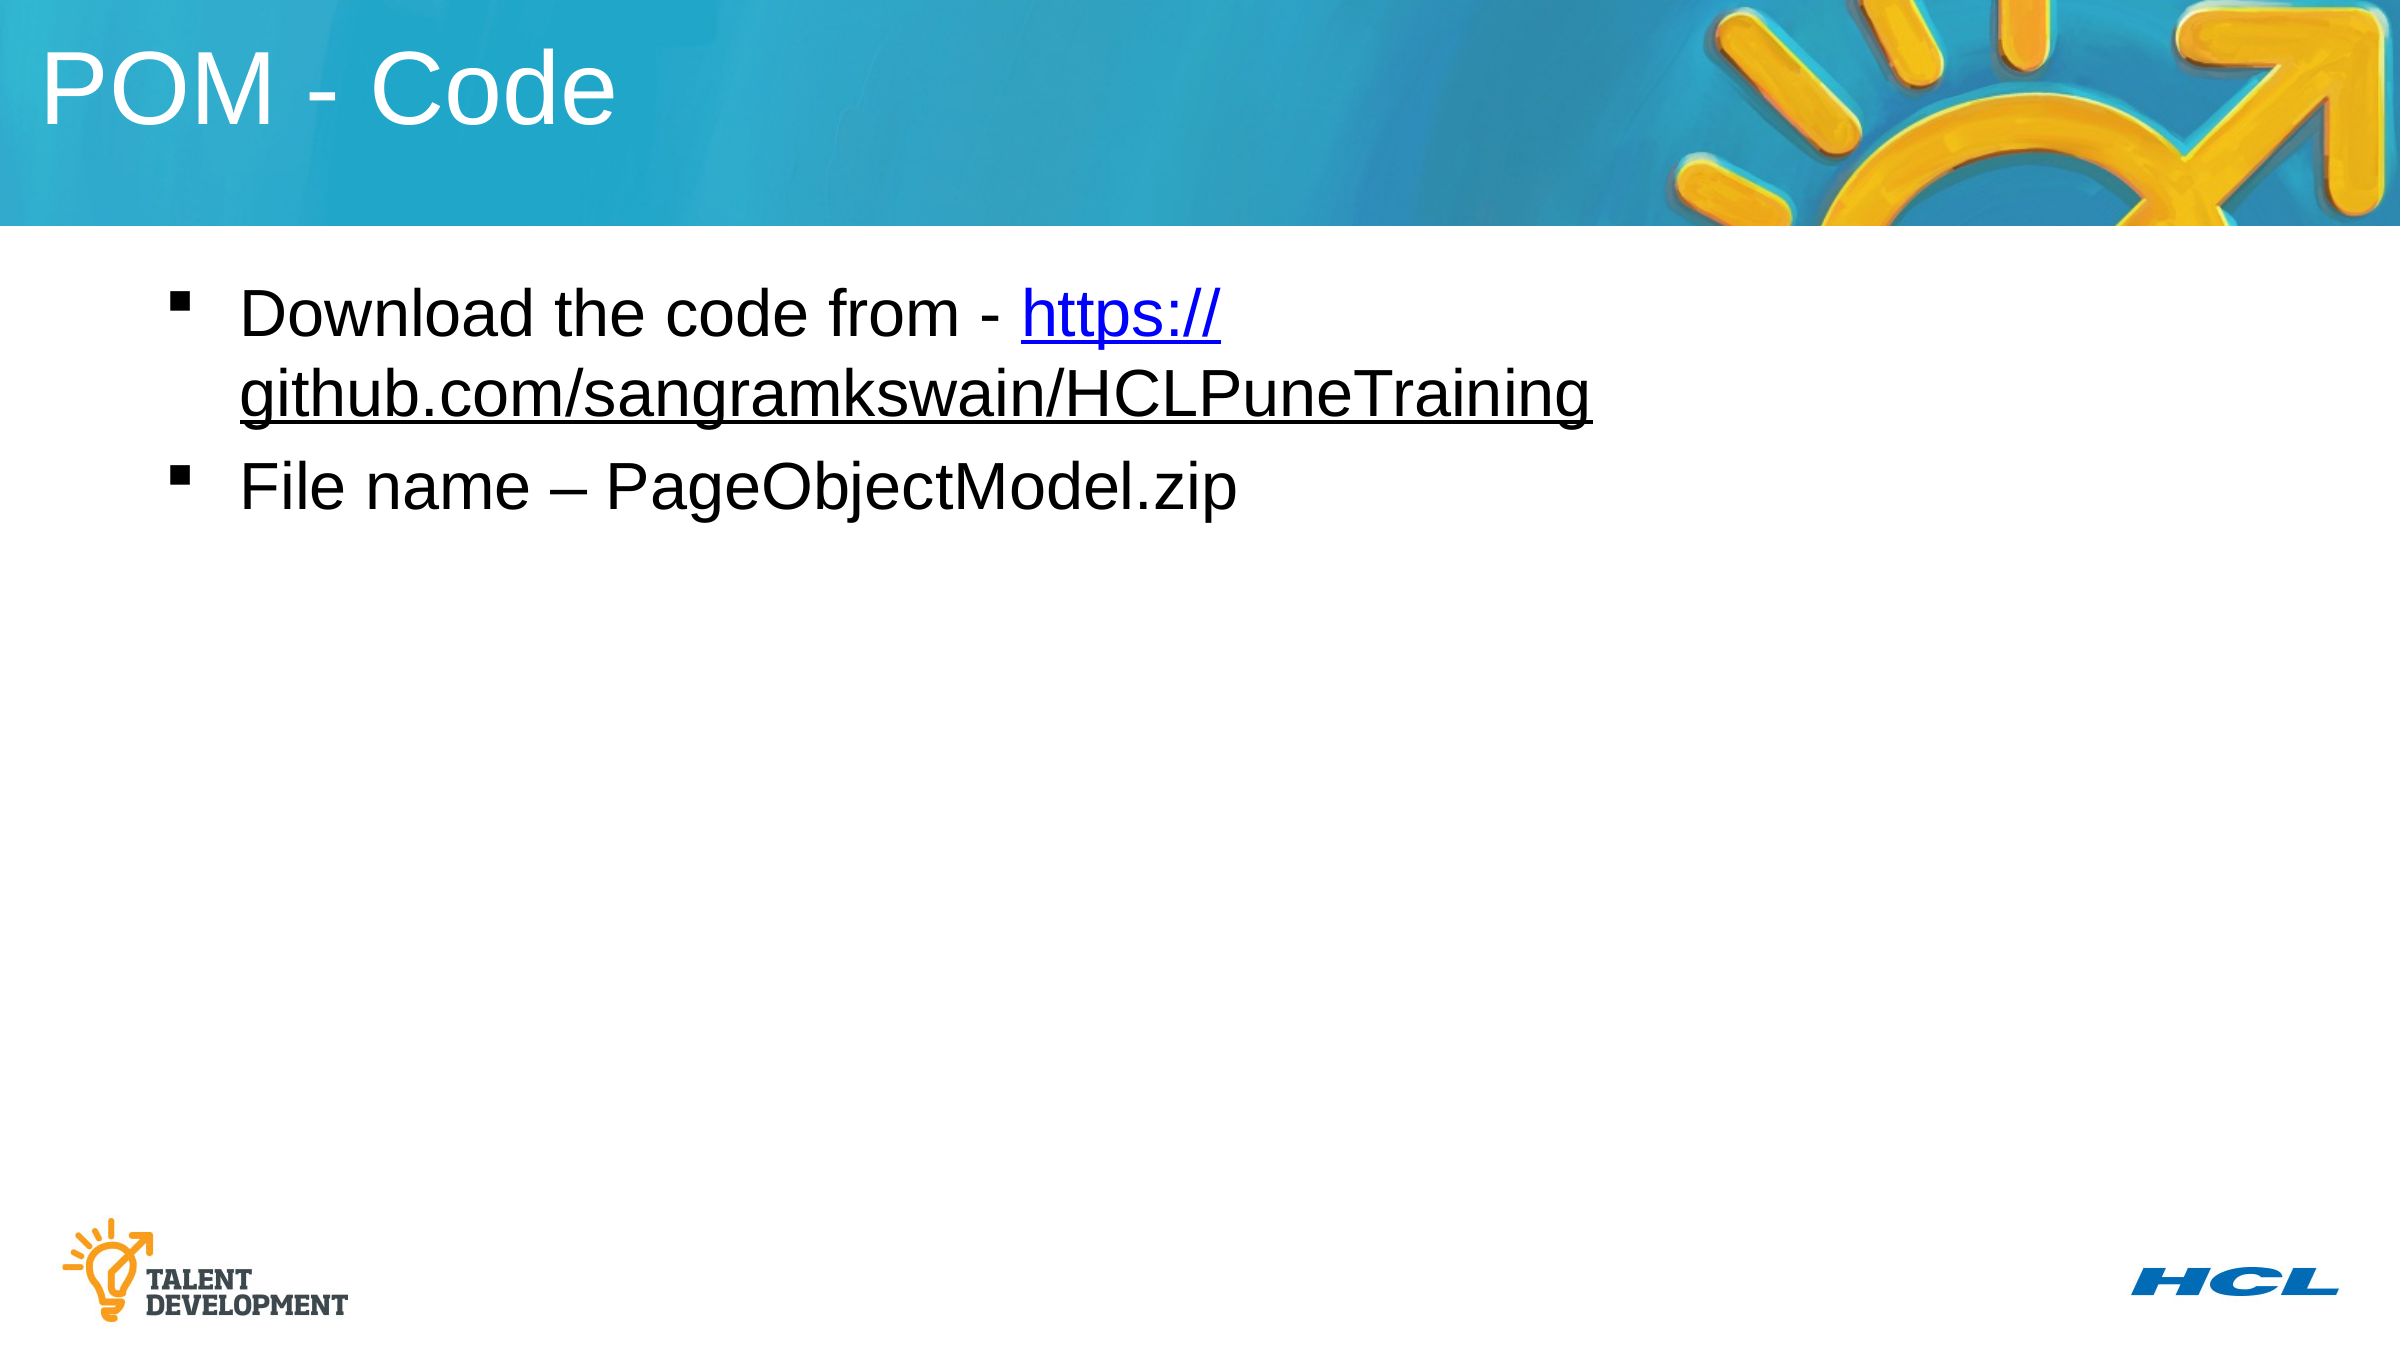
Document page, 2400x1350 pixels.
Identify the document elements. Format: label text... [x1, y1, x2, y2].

picture [0, 0, 2400, 226]
list POM - Code [24, 12, 1675, 138]
picture [0, 1169, 389, 1350]
picture [2100, 1169, 2397, 1350]
list Download the code from - https://github.com/sangramkswain/HCLPuneTraining File name – PageObjectModel.zip [150, 262, 2268, 1225]
